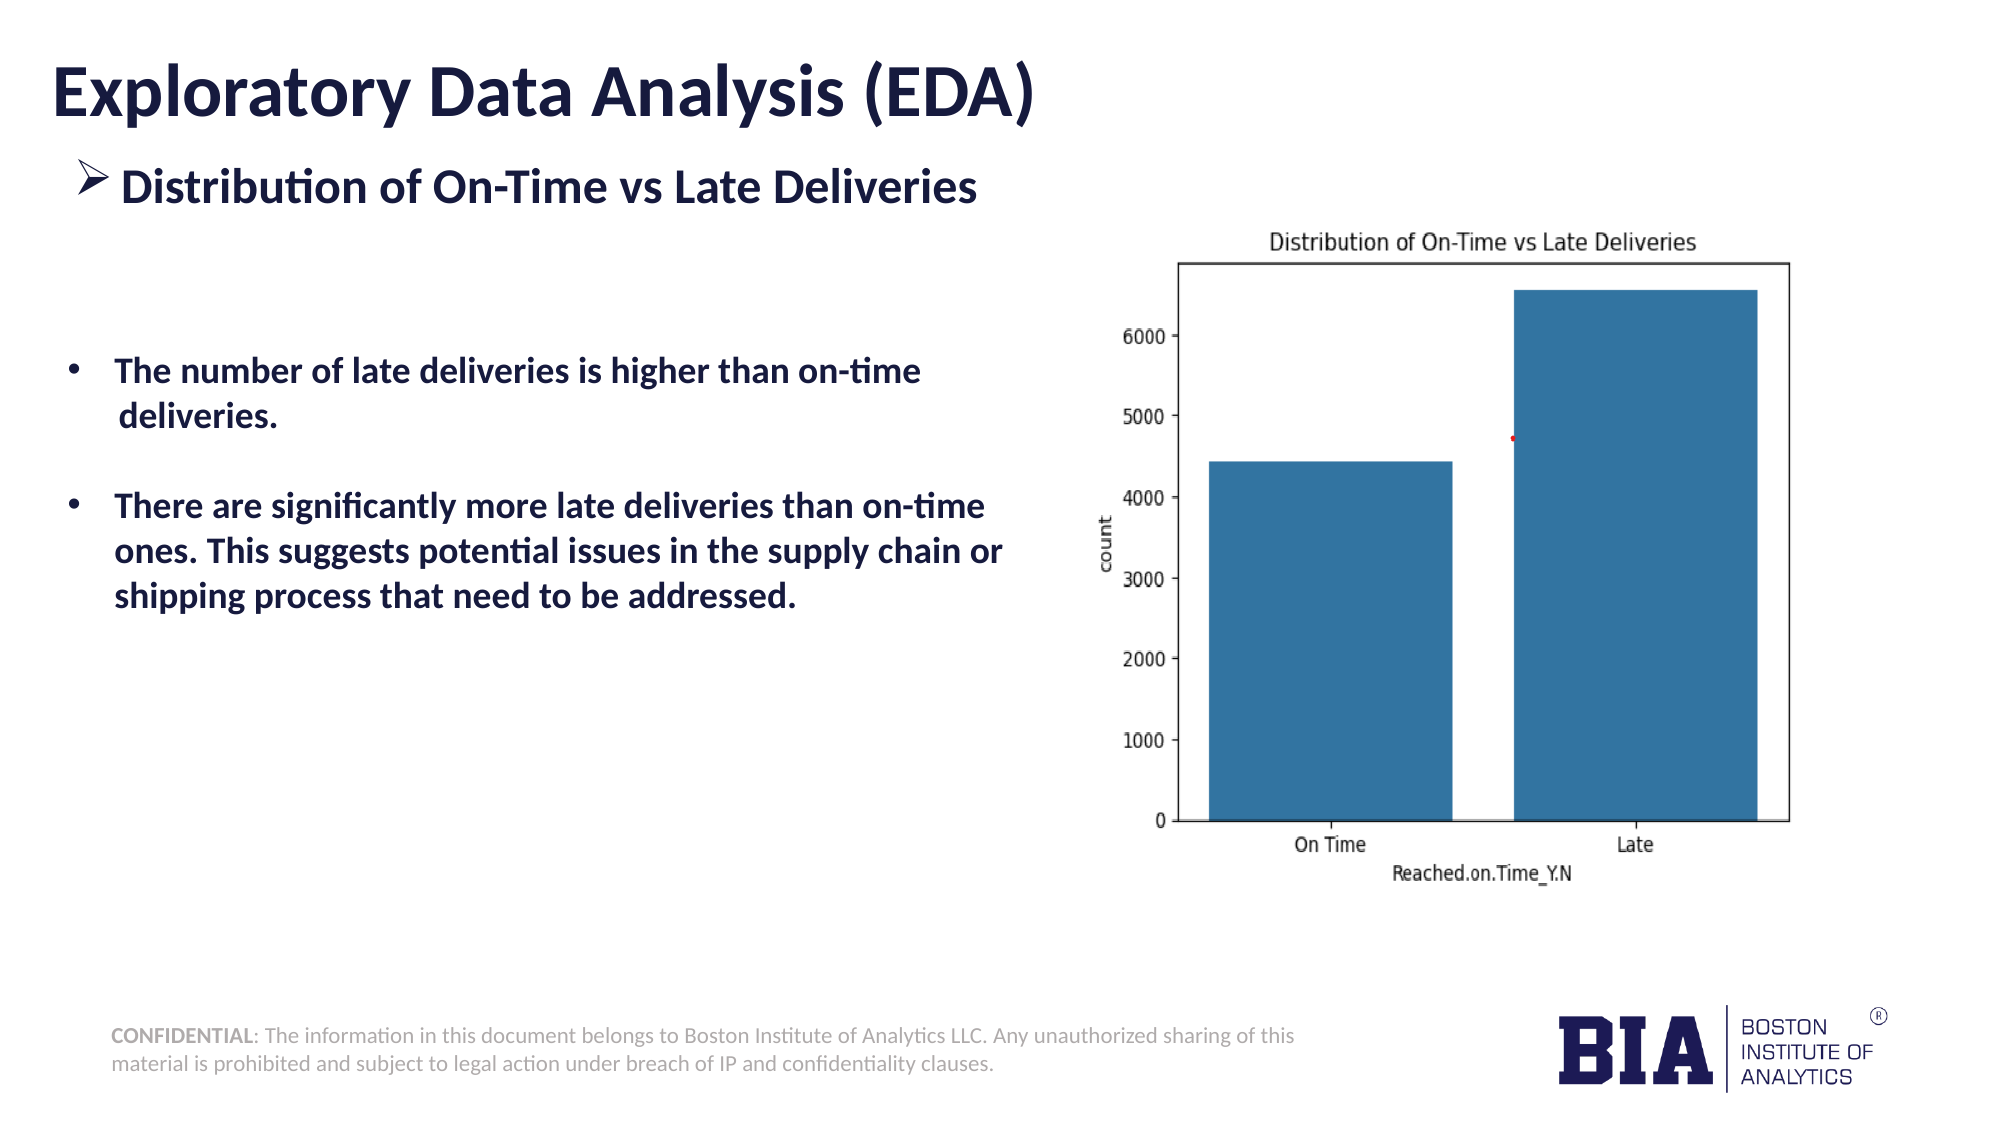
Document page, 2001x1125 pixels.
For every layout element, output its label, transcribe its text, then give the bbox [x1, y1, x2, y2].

title Exploratory Data Analysis (EDA) [52, 45, 1831, 147]
text_box The number of late deliveries is higher than on-time deliveries. There are significantly more late deliveries than on-time ones. This suggests potential issues in the supply chain or shipping process that need to be addressed. [52, 338, 1085, 624]
picture [1557, 1003, 1889, 1094]
text_box Distribution of On-Time vs Late Deliveries [59, 146, 994, 222]
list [1085, 218, 1798, 897]
